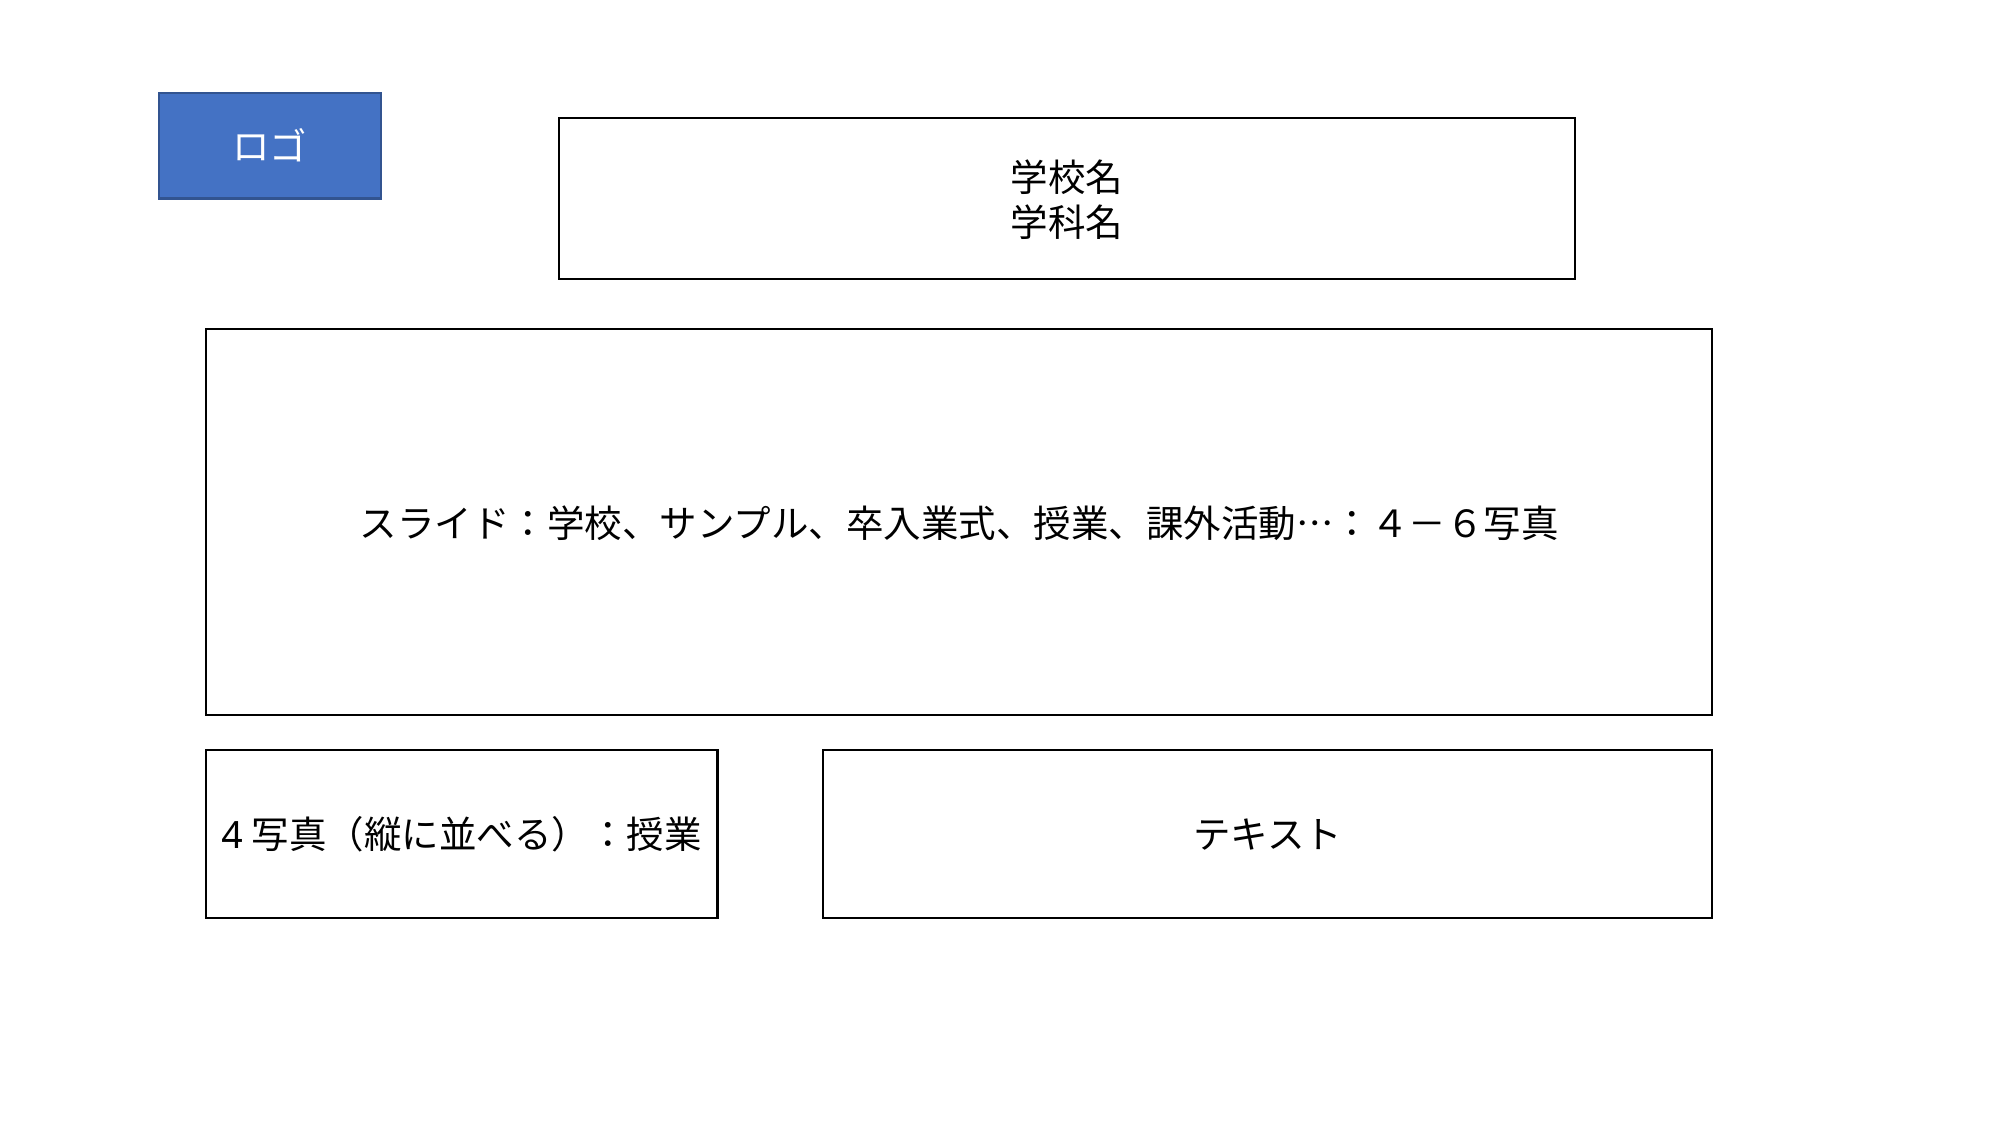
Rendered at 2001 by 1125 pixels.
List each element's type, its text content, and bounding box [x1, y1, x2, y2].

text_box 学校名 学科名 [558, 117, 1576, 280]
text_box スライド：学校、サンプル、卒入業式、授業、課外活動…：４－６写真 [205, 328, 1713, 716]
text_box テキスト [822, 749, 1713, 919]
text_box 4写真（縦に並べる）：授業 [205, 749, 719, 919]
text_box ロゴ [158, 92, 382, 200]
